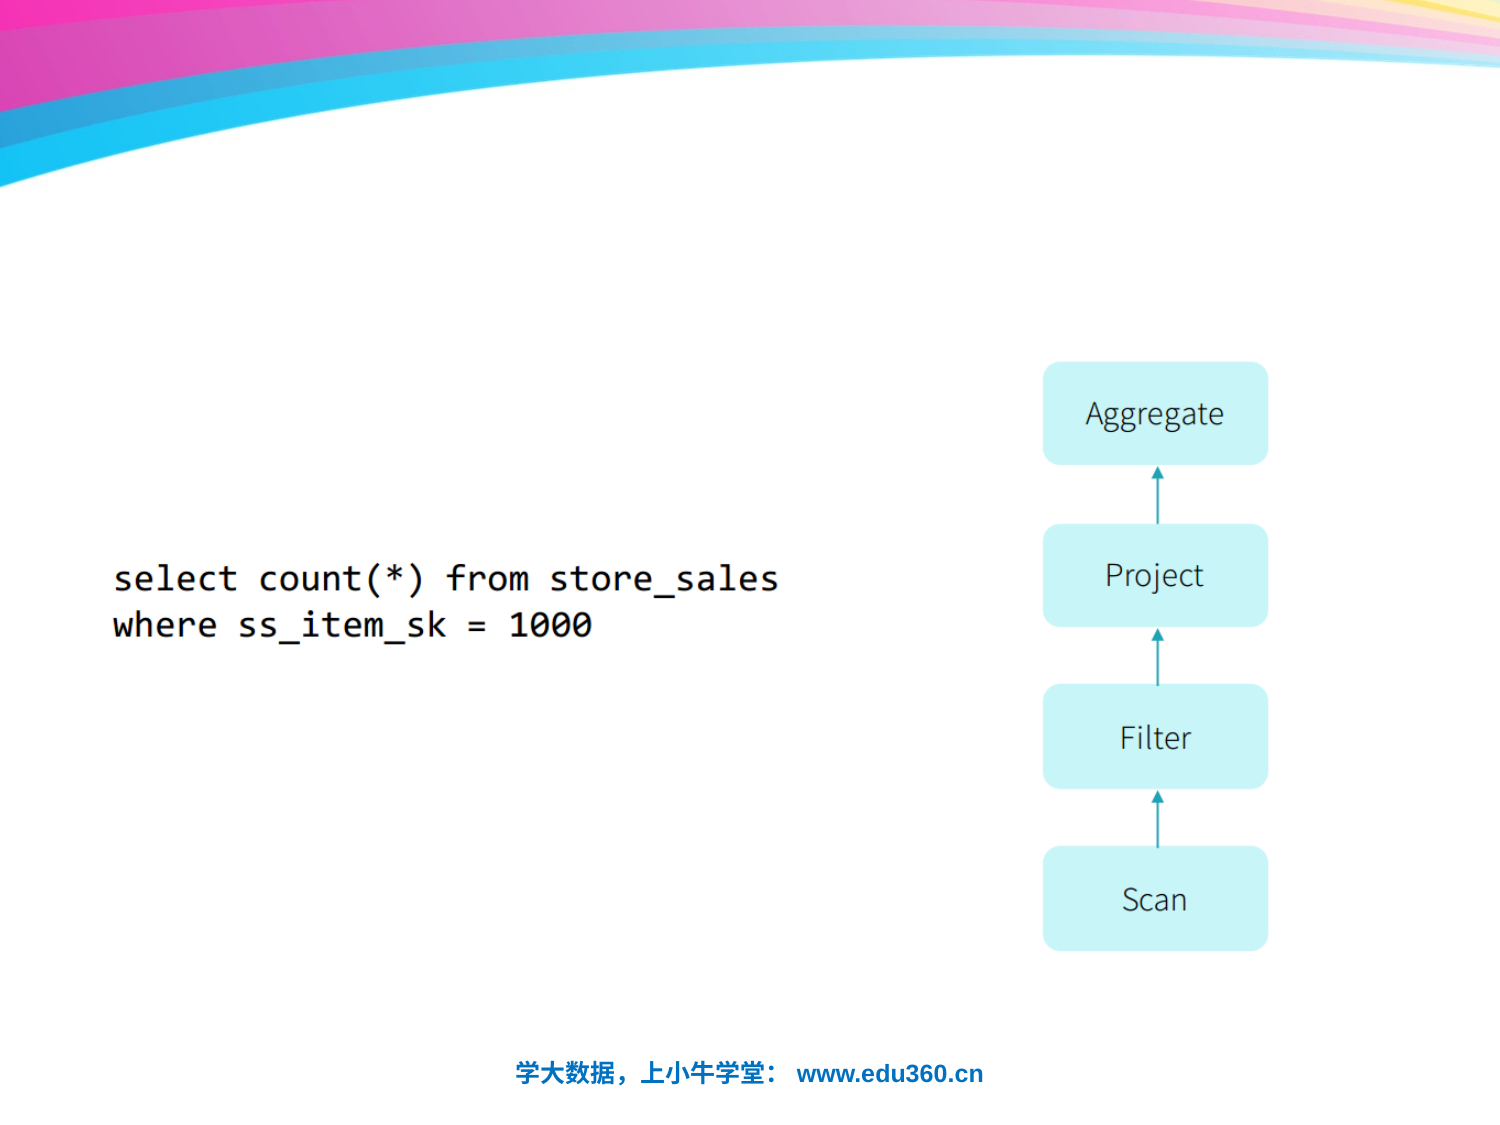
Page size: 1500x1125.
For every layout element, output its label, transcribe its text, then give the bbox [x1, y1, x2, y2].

footer 学大数据，上小牛学堂：www.edu360.cn [496, 1042, 1004, 1103]
title [71, 73, 1430, 189]
picture [0, 0, 1500, 983]
